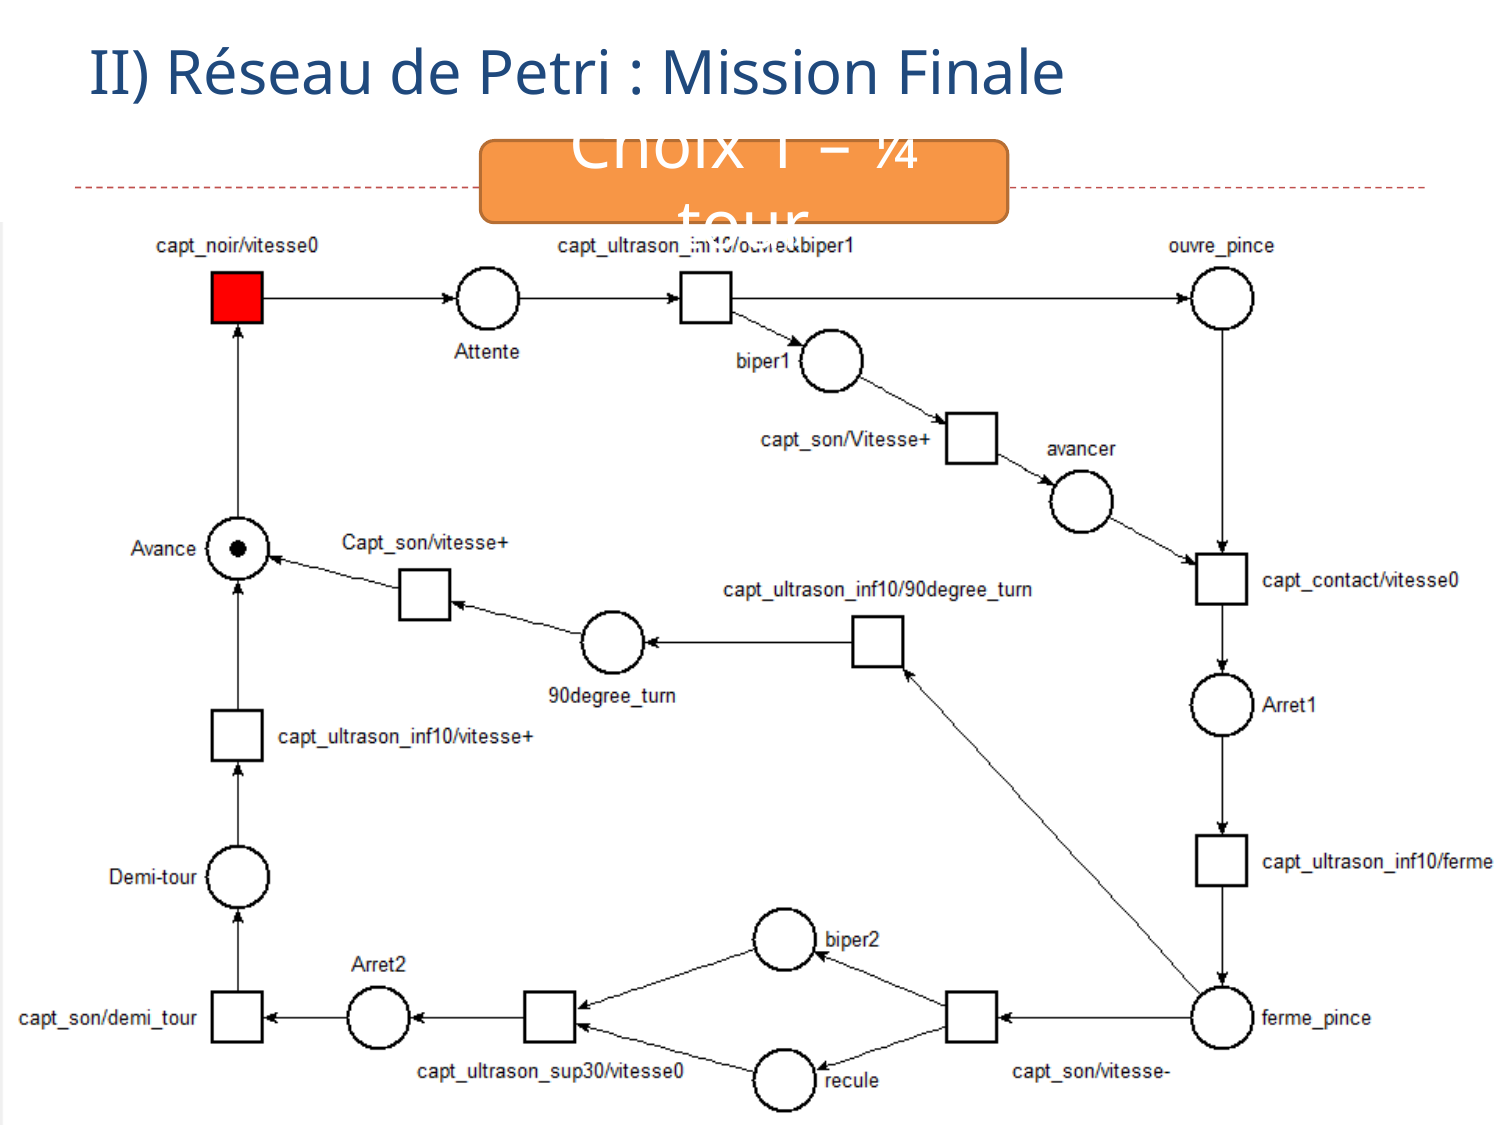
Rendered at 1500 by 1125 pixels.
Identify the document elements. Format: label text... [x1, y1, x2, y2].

text_box Choix 1 – ¼ tour [478, 138, 1010, 222]
title II) Réseau de Petri : Mission Finale [75, 24, 1425, 188]
picture [0, 222, 1500, 1125]
